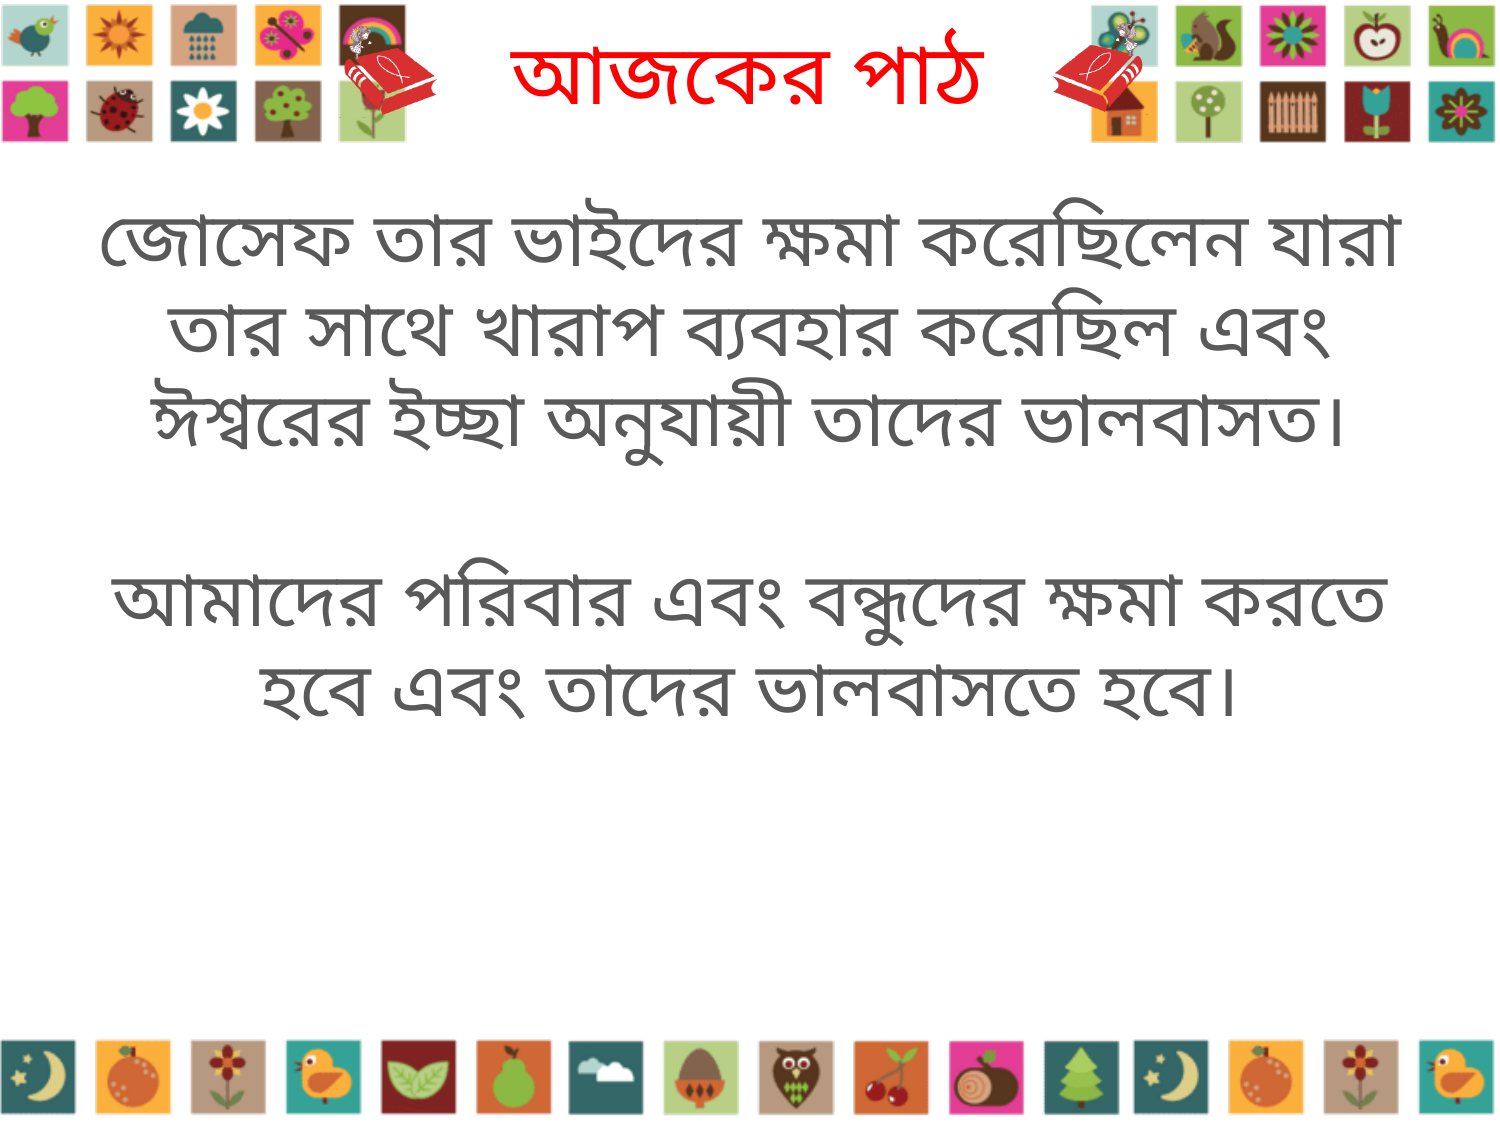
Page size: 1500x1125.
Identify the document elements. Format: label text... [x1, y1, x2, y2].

text_box আজকের পাঠ [425, 13, 1078, 129]
picture [0, 3, 469, 150]
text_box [0, 1028, 1500, 1118]
picture [1021, 3, 1500, 150]
text_box জোসেফ তার ভাইদের ক্ষমা করেছিলেন যারা তার সাথে খারাপ ব্যবহার করেছিল এবং ঈশ্বরের ইচ্ছা অনুযায়ী তাদের ভালবাসত। আমাদের পরিবার এবং বন্ধুদের ক্ষমা করতে হবে এবং তাদের ভালবাসতে হবে। [76, 184, 1424, 740]
